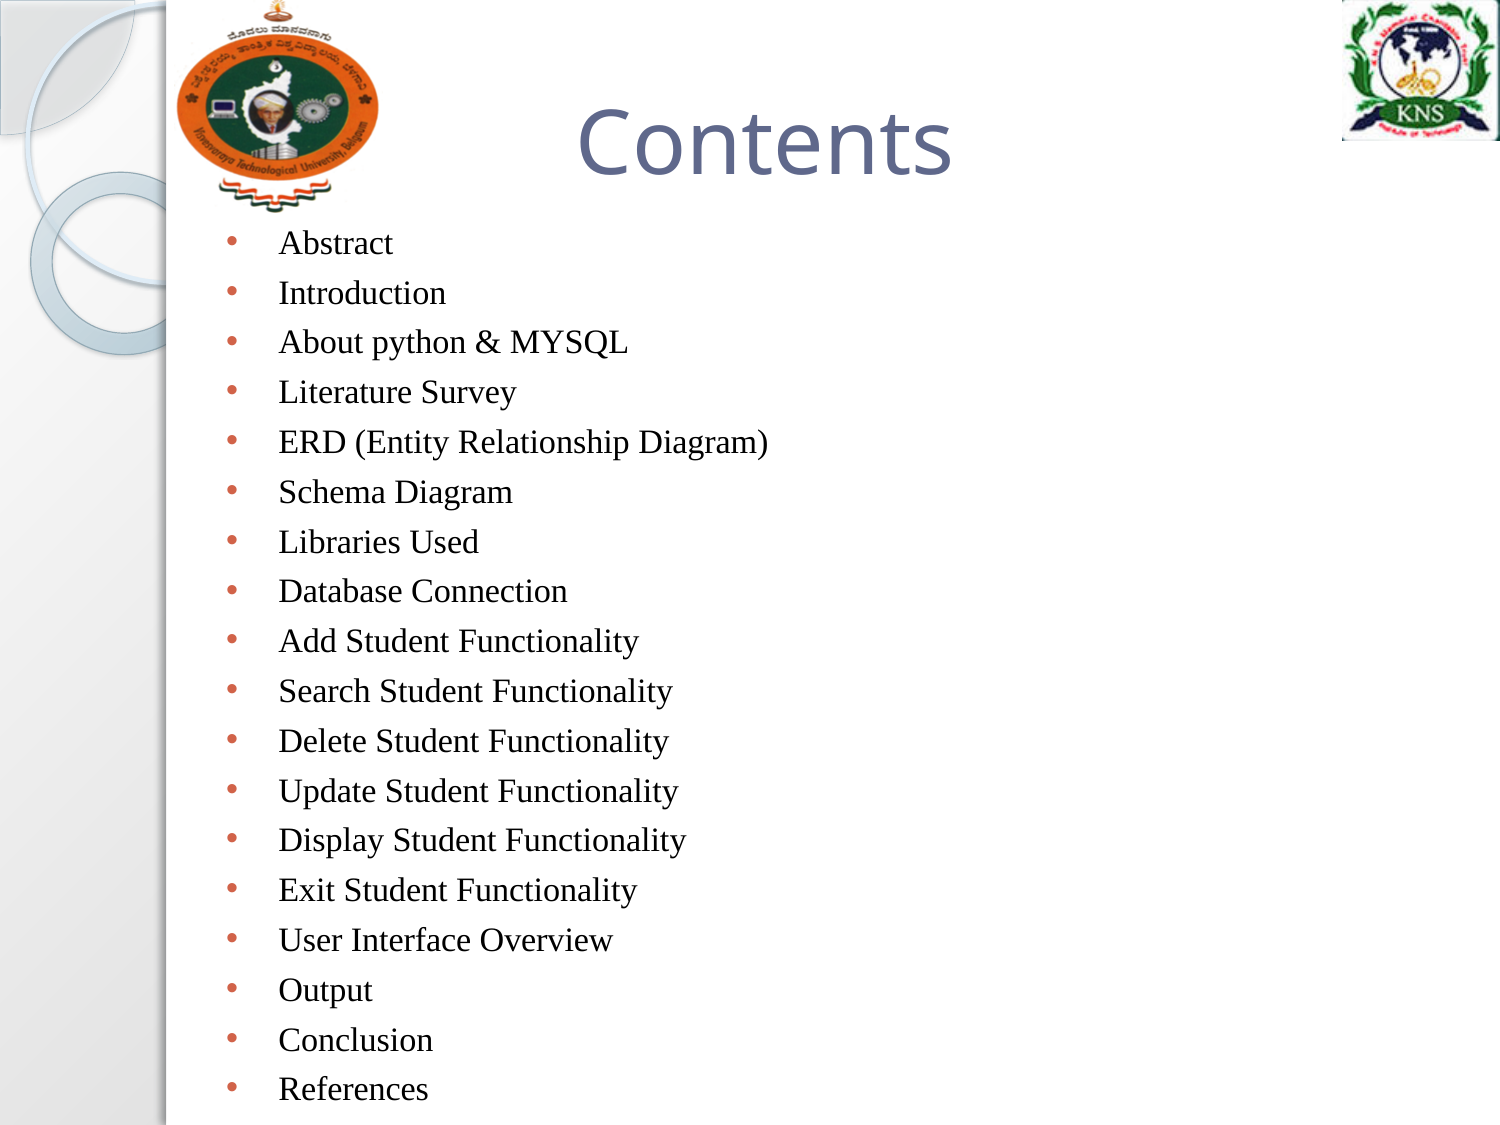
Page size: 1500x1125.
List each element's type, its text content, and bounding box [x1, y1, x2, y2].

picture [1341, 0, 1500, 141]
title Contents [391, 45, 1466, 213]
picture [174, 0, 384, 214]
list Abstract Introduction About python & MYSQL Literature Survey ERD (Entity Relationship Diagram) Schema Diagram Libraries Used Database Connection Add Student Functionality Search Student Functionality Delete Student Functionality Update Student Functionality Display Student Functionality Exit Student Functionality User Interface Overview Output Conclusion References [174, 213, 1500, 1125]
